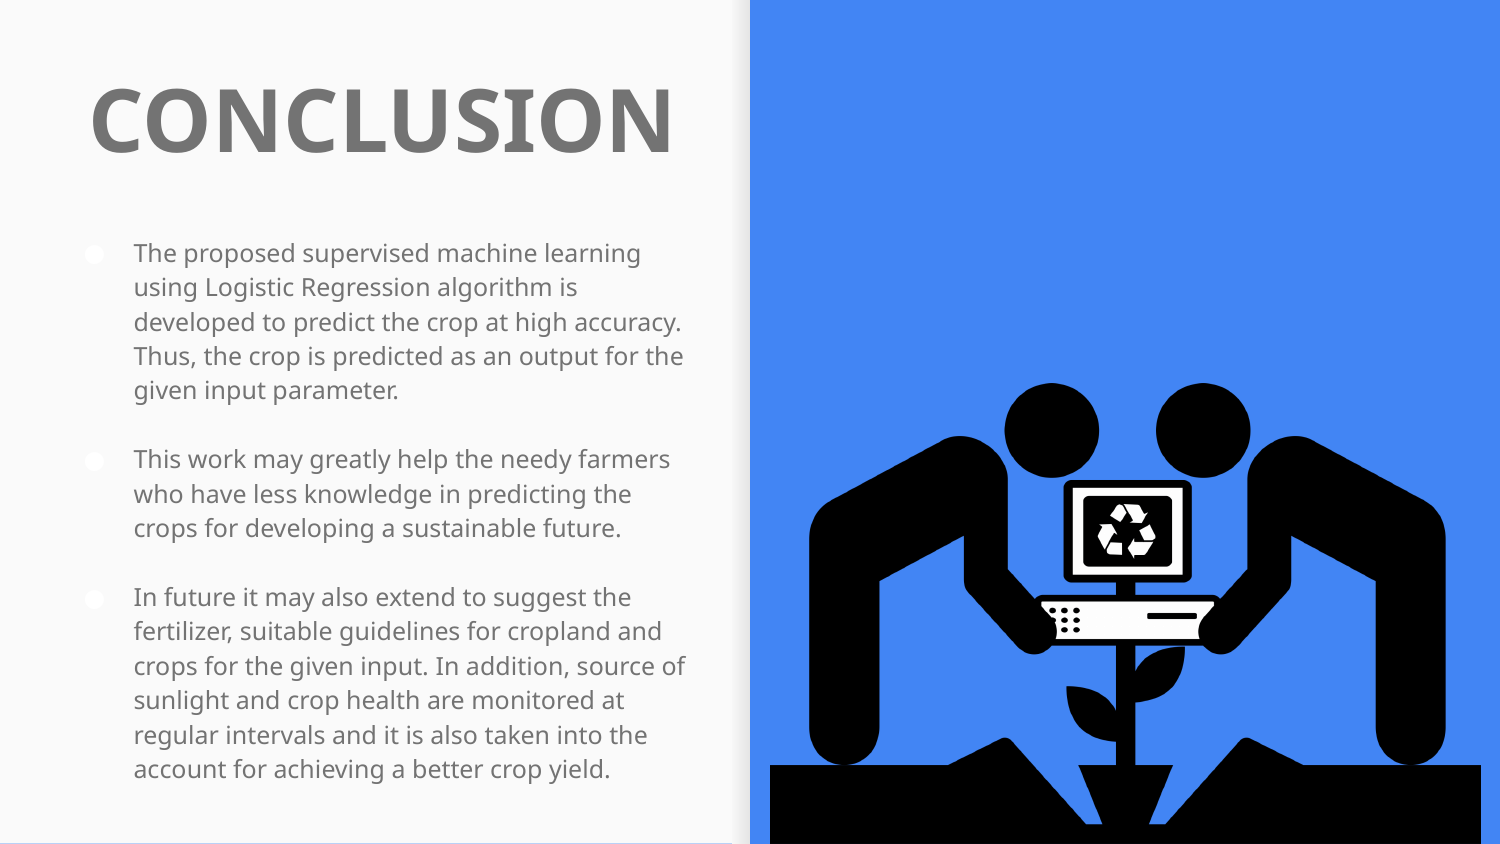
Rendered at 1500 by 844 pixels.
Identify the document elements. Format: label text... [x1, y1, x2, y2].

title CONCLUSION [51, 60, 716, 185]
picture [770, 382, 1481, 844]
subtitle The proposed supervised machine learning using Logistic Regression algorithm is developed to predict the crop at high accuracy. Thus, the crop is predicted as an output for the given input parameter. This work may greatly help the needy farmers who have less knowledge in predicting the crops for developing a sustainable future. In future it may also extend to suggest the fertilizer, suitable guidelines for cropland and crops for the given input. In addition, source of sunlight and crop health are monitored at regular intervals and it is also taken into the account for achieving a better crop yield. [43, 217, 708, 785]
